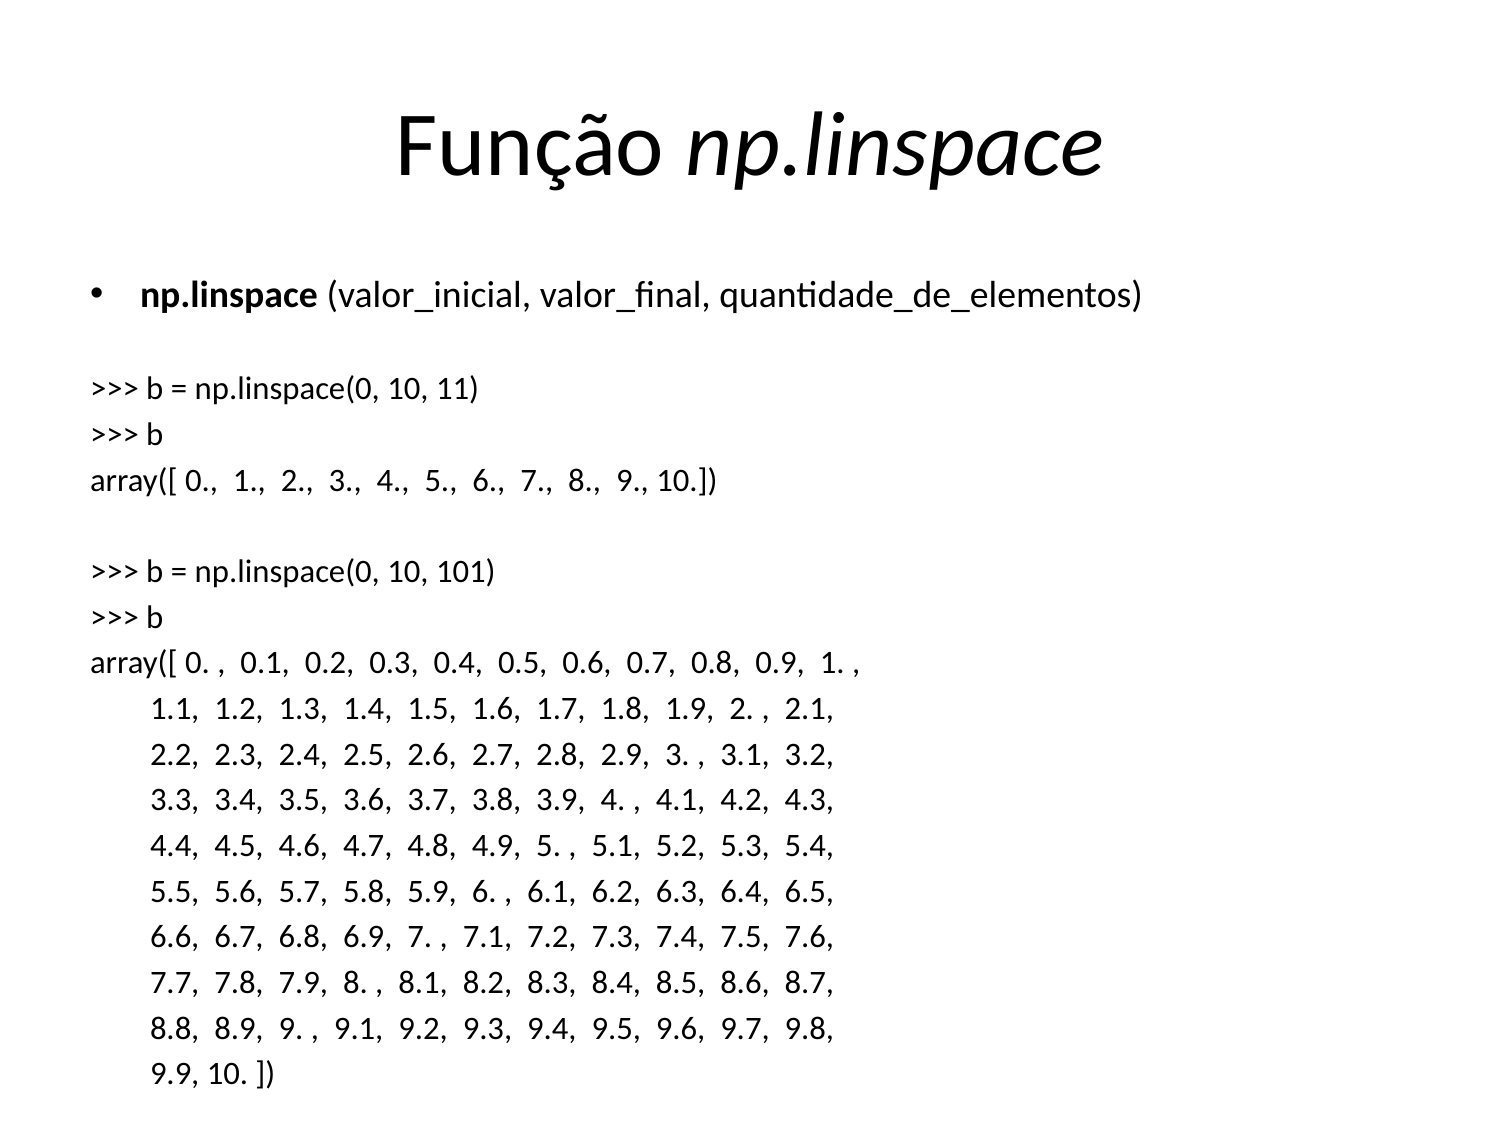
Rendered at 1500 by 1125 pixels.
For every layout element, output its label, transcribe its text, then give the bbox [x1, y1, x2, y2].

list np.linspace (valor_inicial, valor_final, quantidade_de_elementos) >>> b = np.linspace(0, 10, 11) >>> b array([ 0., 1., 2., 3., 4., 5., 6., 7., 8., 9., 10.]) >>> b = np.linspace(0, 10, 101) >>> b array([ 0. , 0.1, 0.2, 0.3, 0.4, 0.5, 0.6, 0.7, 0.8, 0.9, 1. , 1.1, 1.2, 1.3, 1.4, 1.5, 1.6, 1.7, 1.8, 1.9, 2. , 2.1, 2.2, 2.3, 2.4, 2.5, 2.6, 2.7, 2.8, 2.9, 3. , 3.1, 3.2, 3.3, 3.4, 3.5, 3.6, 3.7, 3.8, 3.9, 4. , 4.1, 4.2, 4.3, 4.4, 4.5, 4.6, 4.7, 4.8, 4.9, 5. , 5.1, 5.2, 5.3, 5.4, 5.5, 5.6, 5.7, 5.8, 5.9, 6. , 6.1, 6.2, 6.3, 6.4, 6.5, 6.6, 6.7, 6.8, 6.9, 7. , 7.1, 7.2, 7.3, 7.4, 7.5, 7.6, 7.7, 7.8, 7.9, 8. , 8.1, 8.2, 8.3, 8.4, 8.5, 8.6, 8.7, 8.8, 8.9, 9. , 9.1, 9.2, 9.3, 9.4, 9.5, 9.6, 9.7, 9.8, 9.9, 10. ]) [75, 262, 1425, 1106]
title Função np.linspace [75, 45, 1425, 233]
